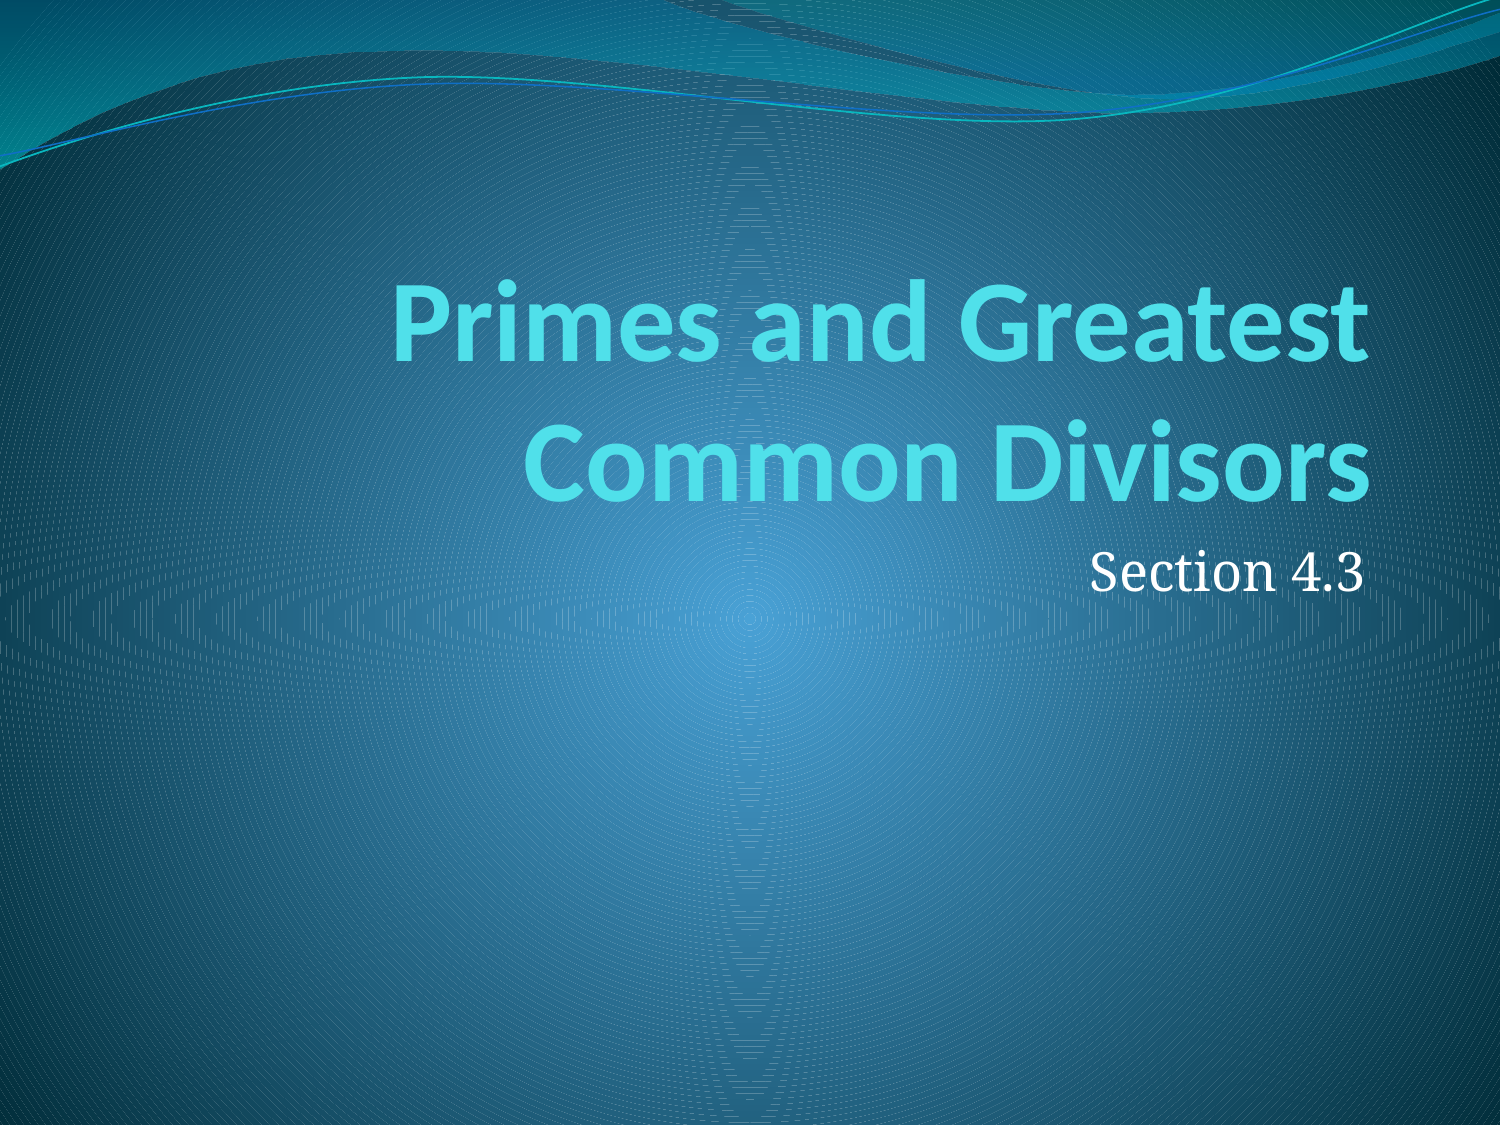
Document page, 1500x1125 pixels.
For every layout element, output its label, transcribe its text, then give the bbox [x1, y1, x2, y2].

title Primes and Greatest Common Divisors [87, 224, 1376, 525]
subtitle Section 4.3 [87, 529, 1376, 818]
